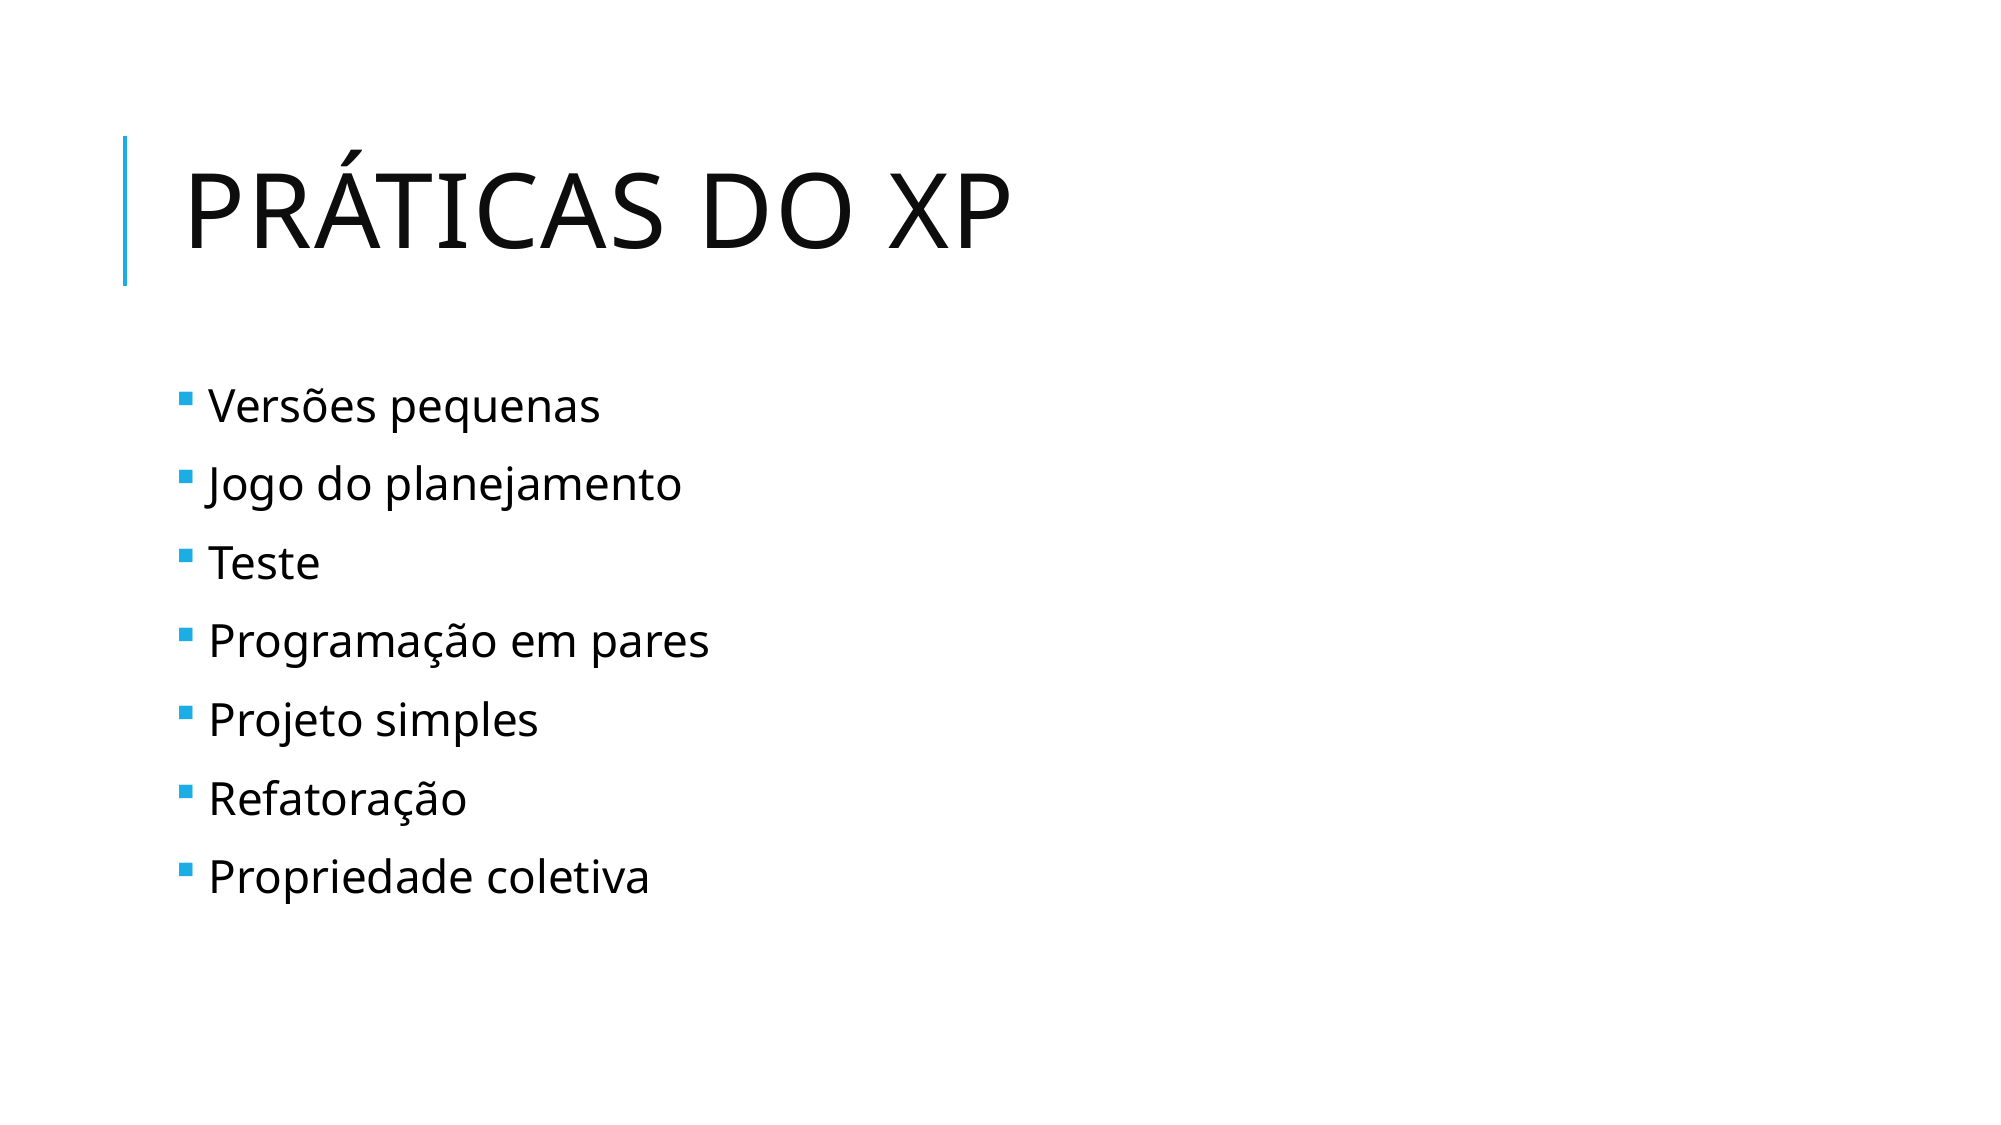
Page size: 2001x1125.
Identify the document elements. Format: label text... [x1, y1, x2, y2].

title Práticas do xp [168, 96, 1763, 342]
list Versões pequenas Jogo do planejamento Teste Programação em pares Projeto simples Refatoração Propriedade coletiva [168, 375, 1763, 1035]
